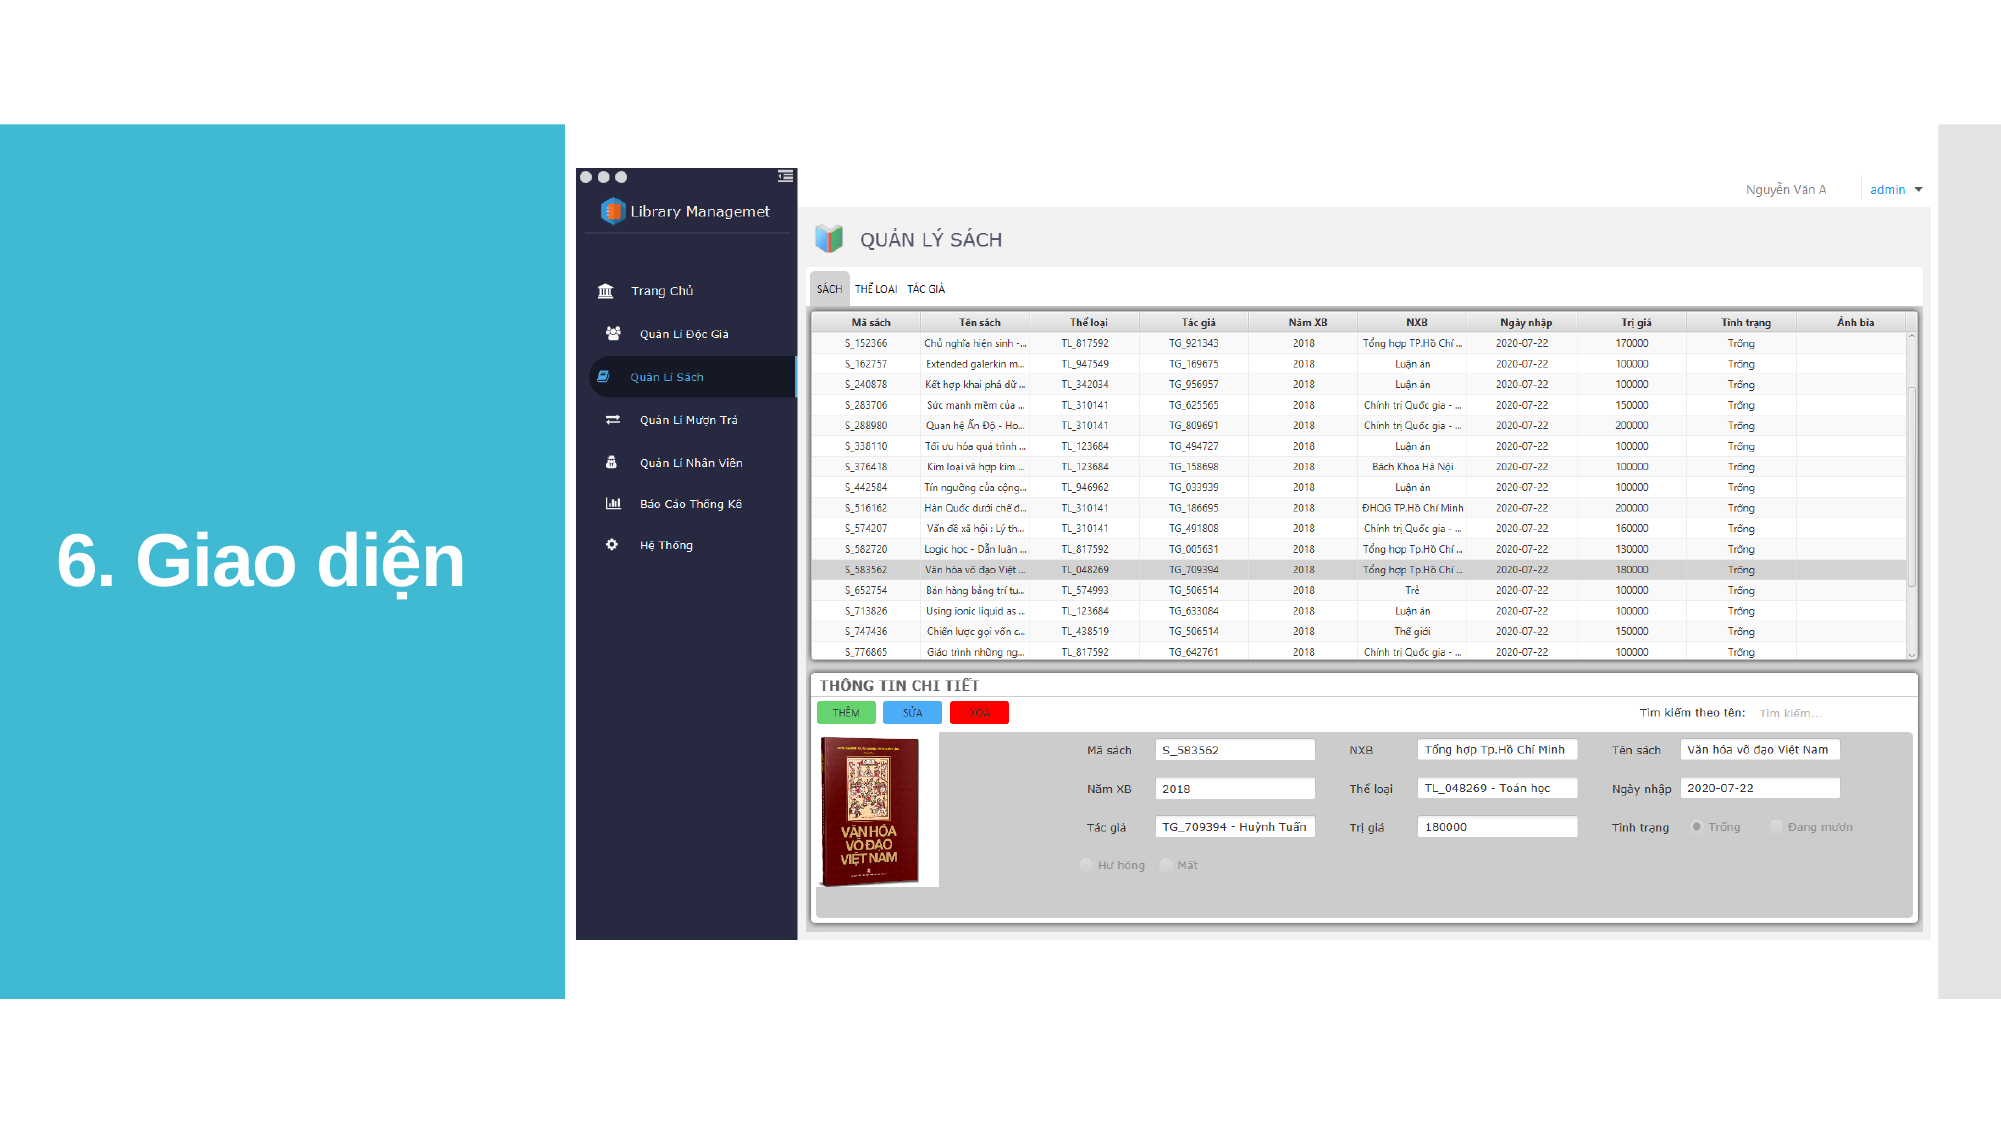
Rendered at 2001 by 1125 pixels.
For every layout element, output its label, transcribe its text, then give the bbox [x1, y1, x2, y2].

title 6. Giao diện [41, 184, 525, 940]
picture [576, 167, 1932, 940]
